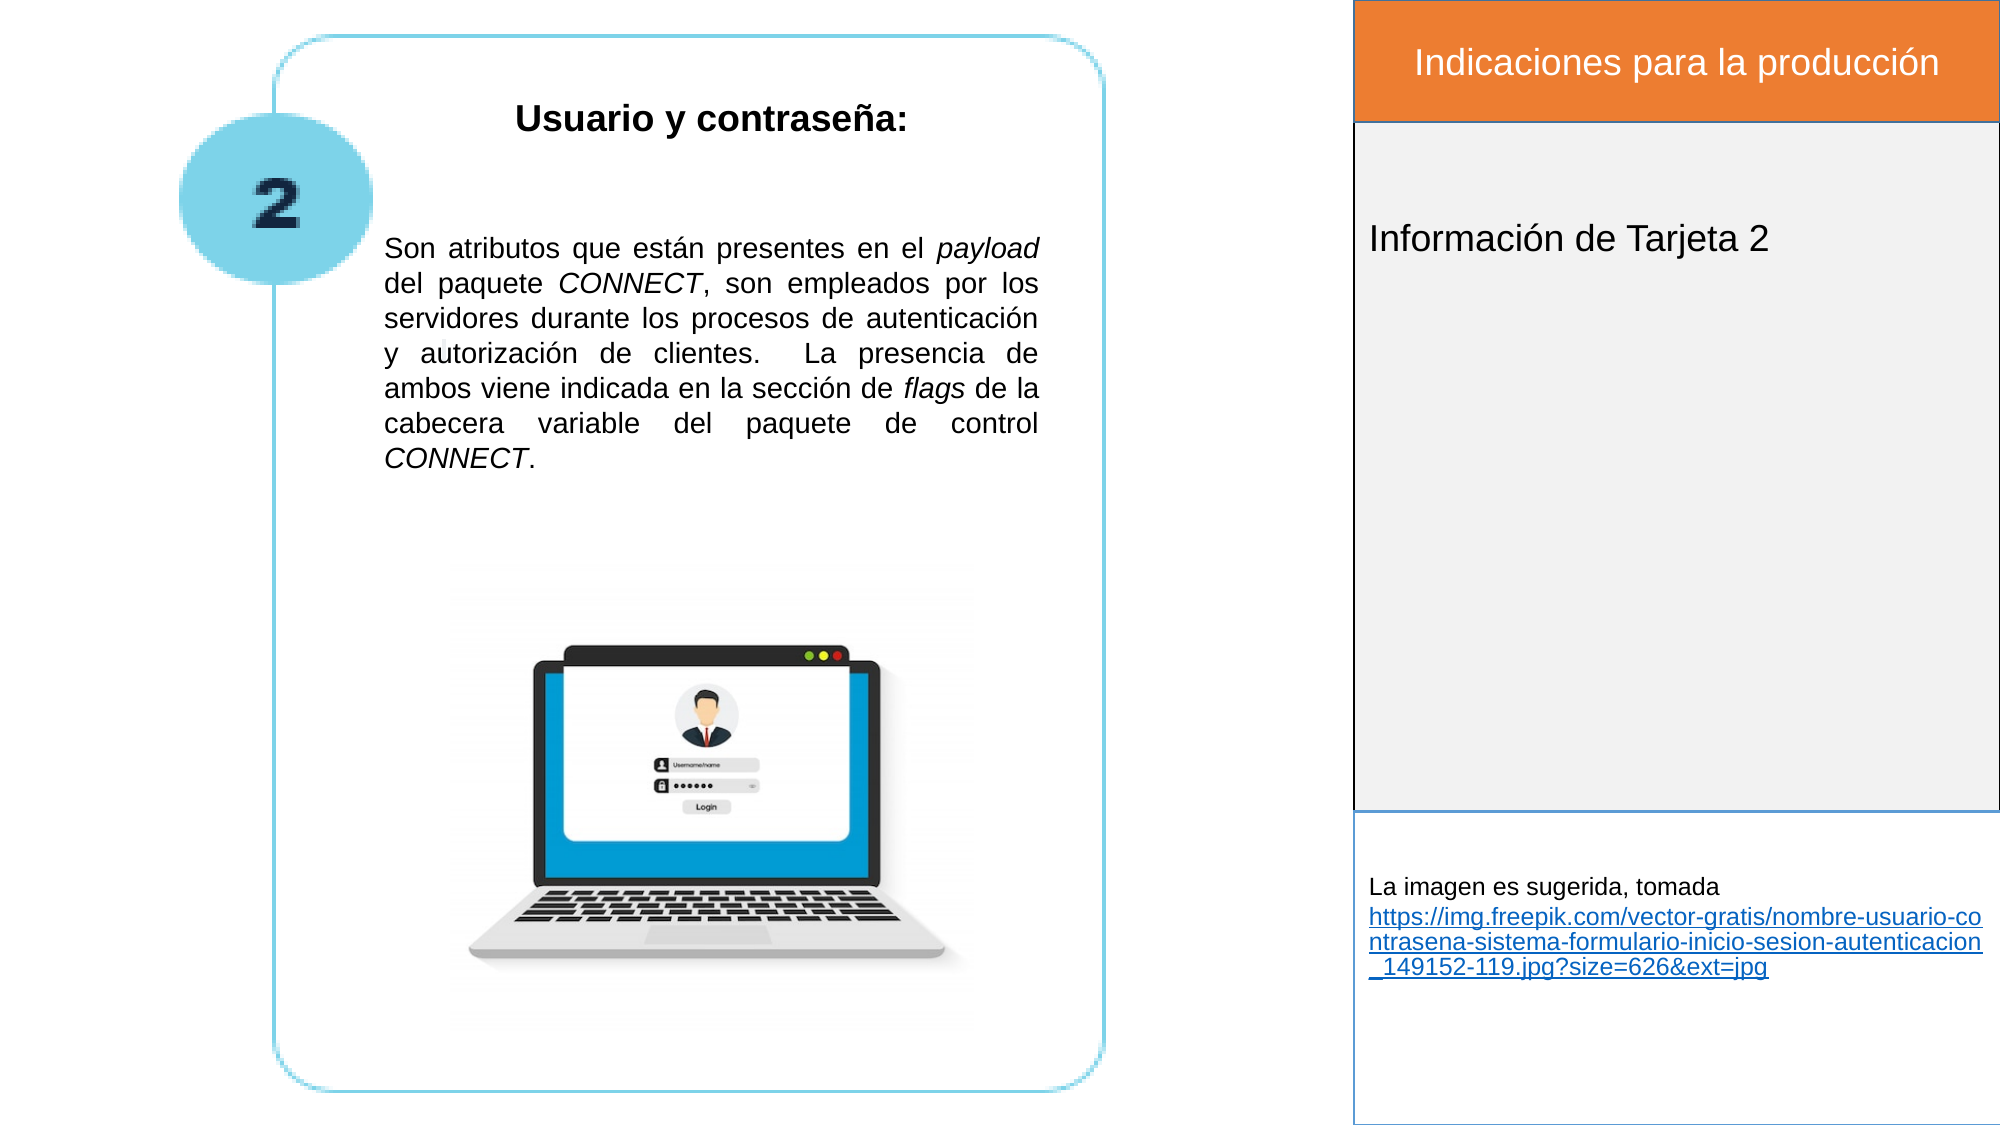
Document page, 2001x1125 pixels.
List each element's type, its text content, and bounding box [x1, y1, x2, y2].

text_box [1353, 701, 2000, 811]
text_box Información de Tarjeta 2 [1353, 206, 2000, 701]
text_box Indicaciones para la producción [1353, 0, 2000, 122]
picture [155, 16, 1148, 1119]
text_box La imagen es sugerida, tomada https://img.freepik.com/vector-gratis/nombre-usuario-contrasena-sistema-formulario-inicio-sesion-autenticacion_149152-119.jpg?size=626&ext=jpg [1353, 811, 2000, 1125]
text_box [1353, 122, 2000, 206]
